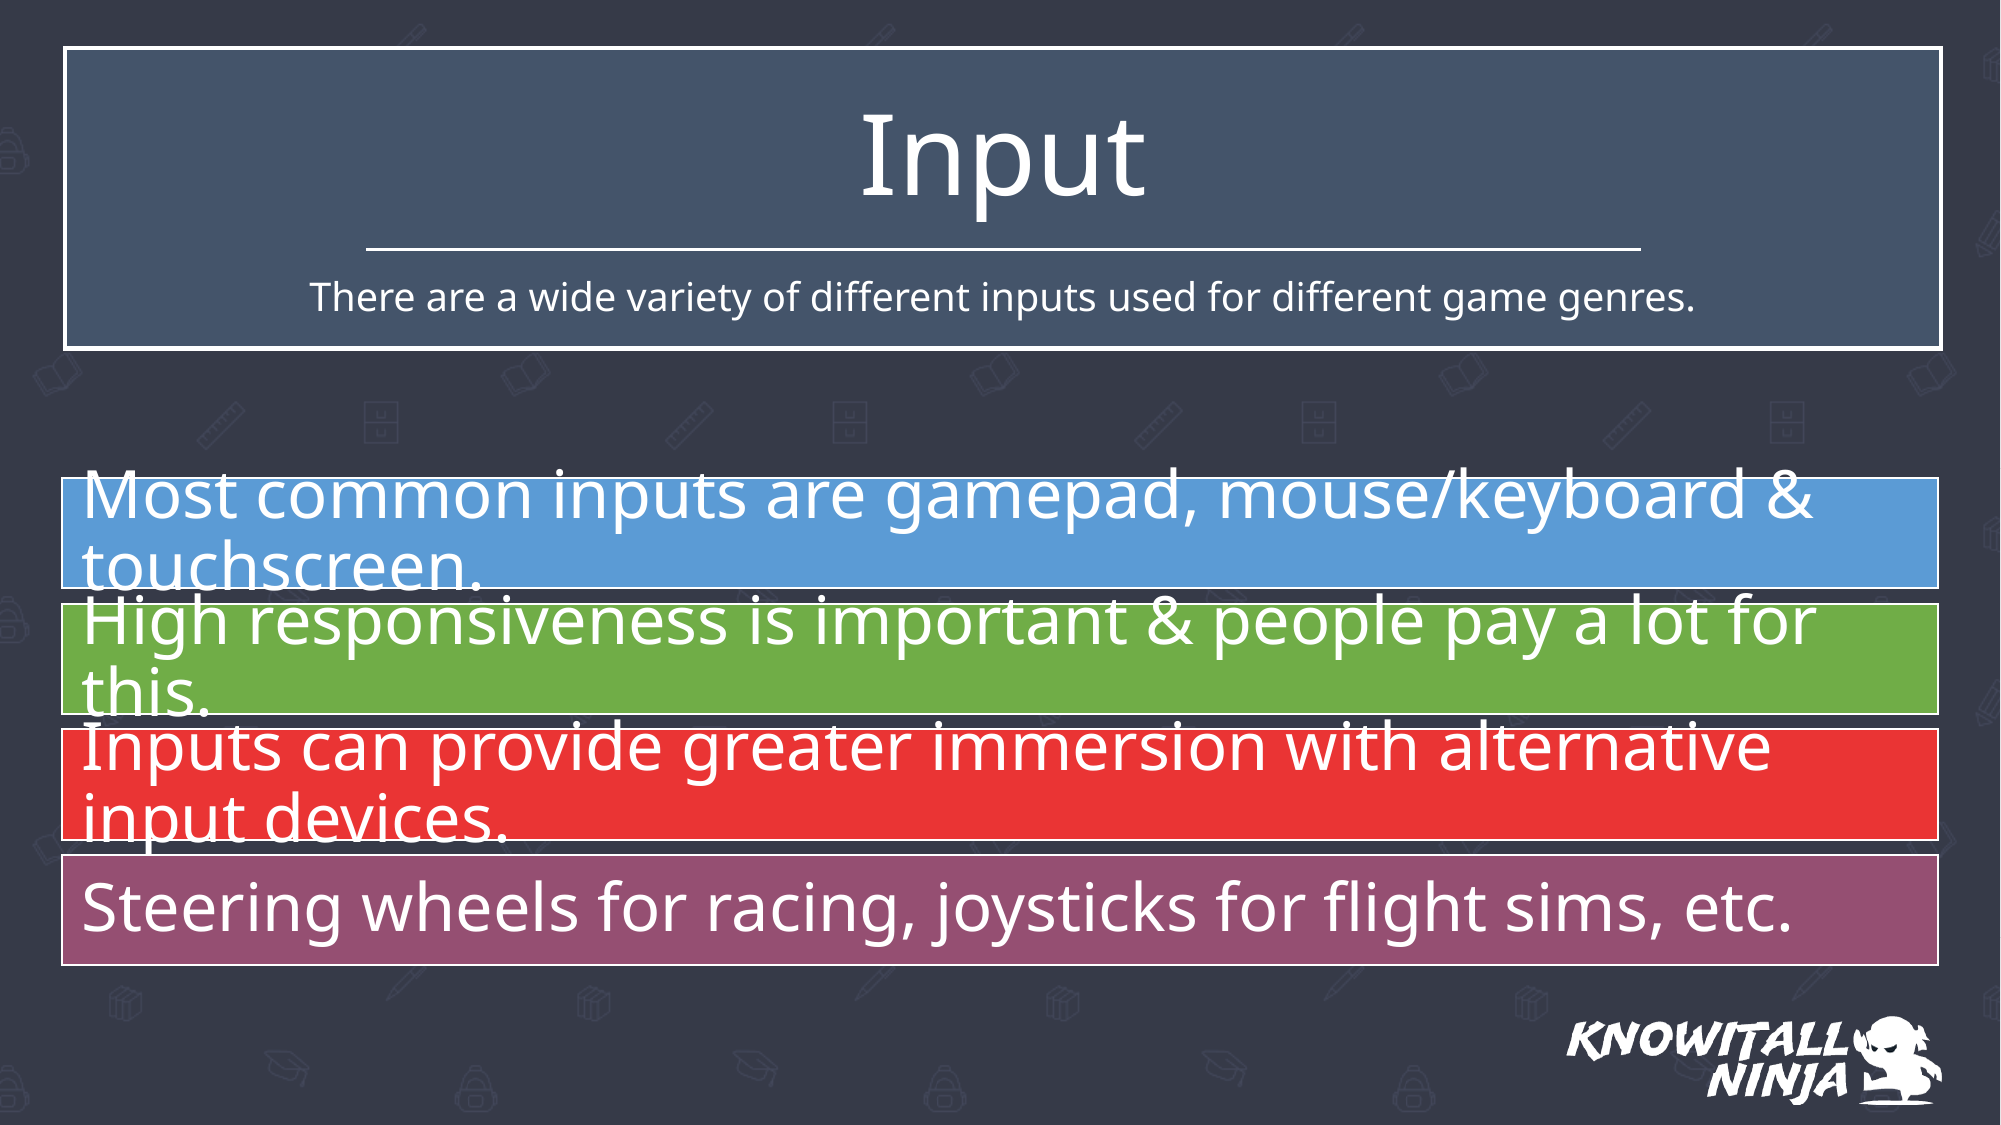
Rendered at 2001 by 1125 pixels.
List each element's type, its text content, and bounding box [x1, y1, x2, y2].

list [61, 451, 1939, 992]
list There are a wide variety of different inputs used for different game genres. [140, 269, 1866, 349]
title Input [140, 48, 1866, 269]
picture [0, 0, 2001, 1125]
